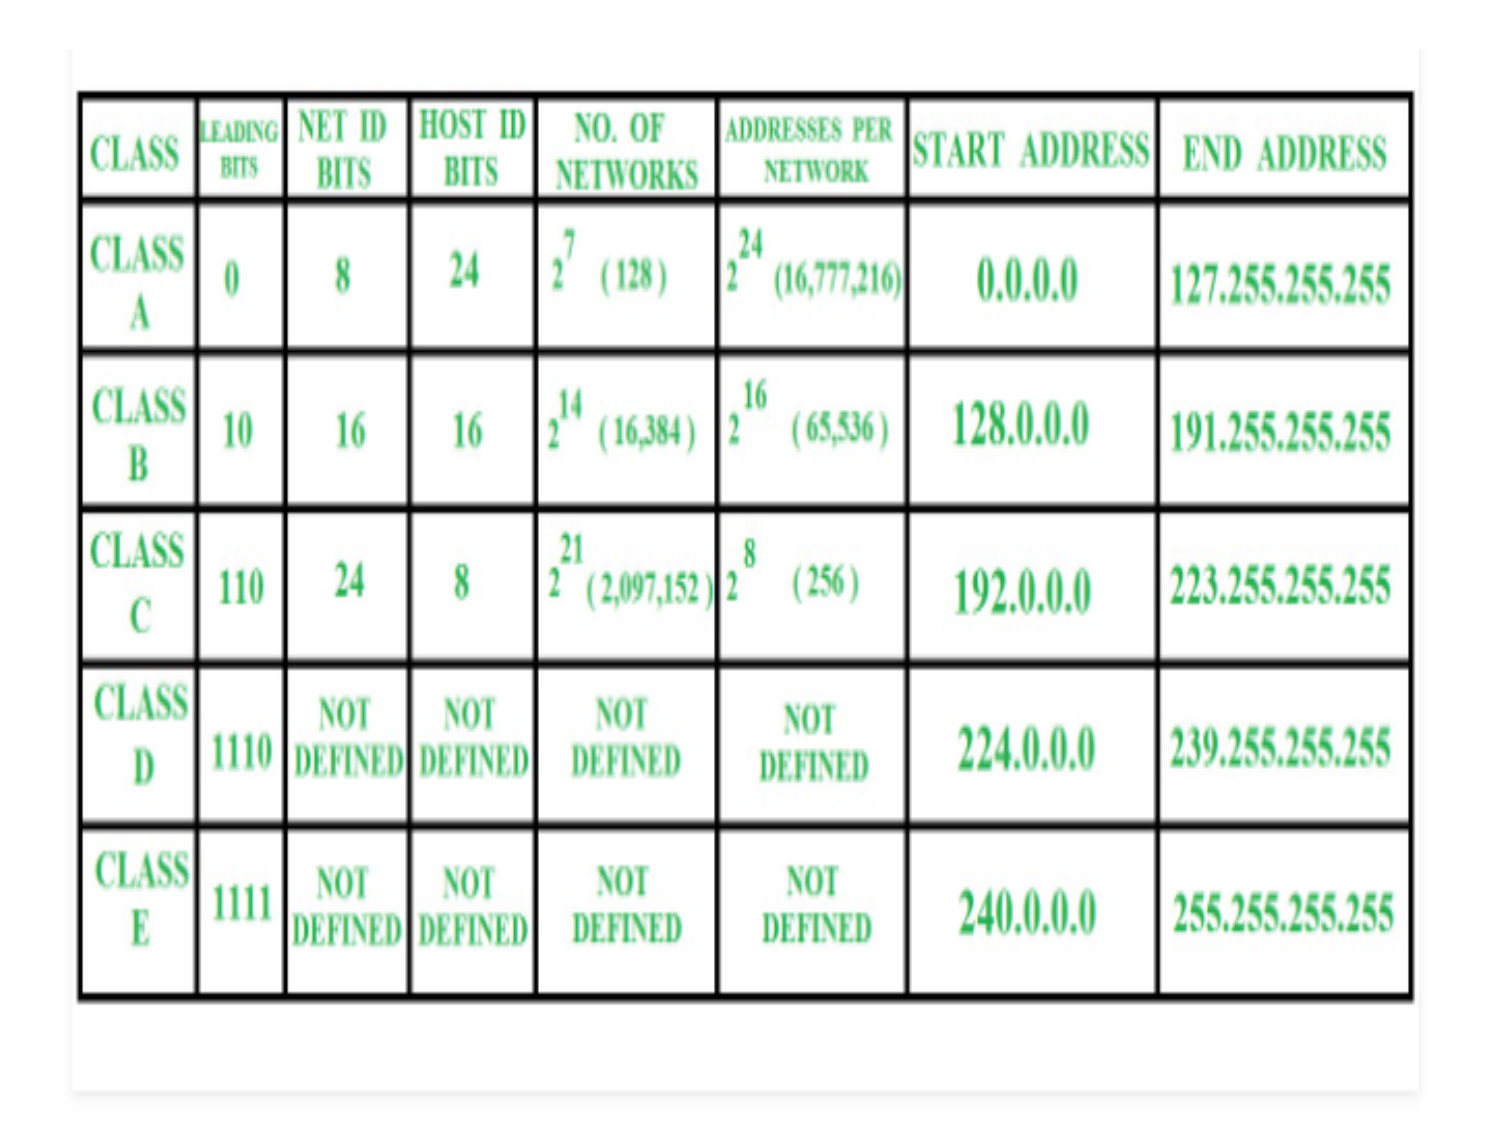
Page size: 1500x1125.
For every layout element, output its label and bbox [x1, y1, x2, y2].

picture [49, 49, 1438, 1125]
